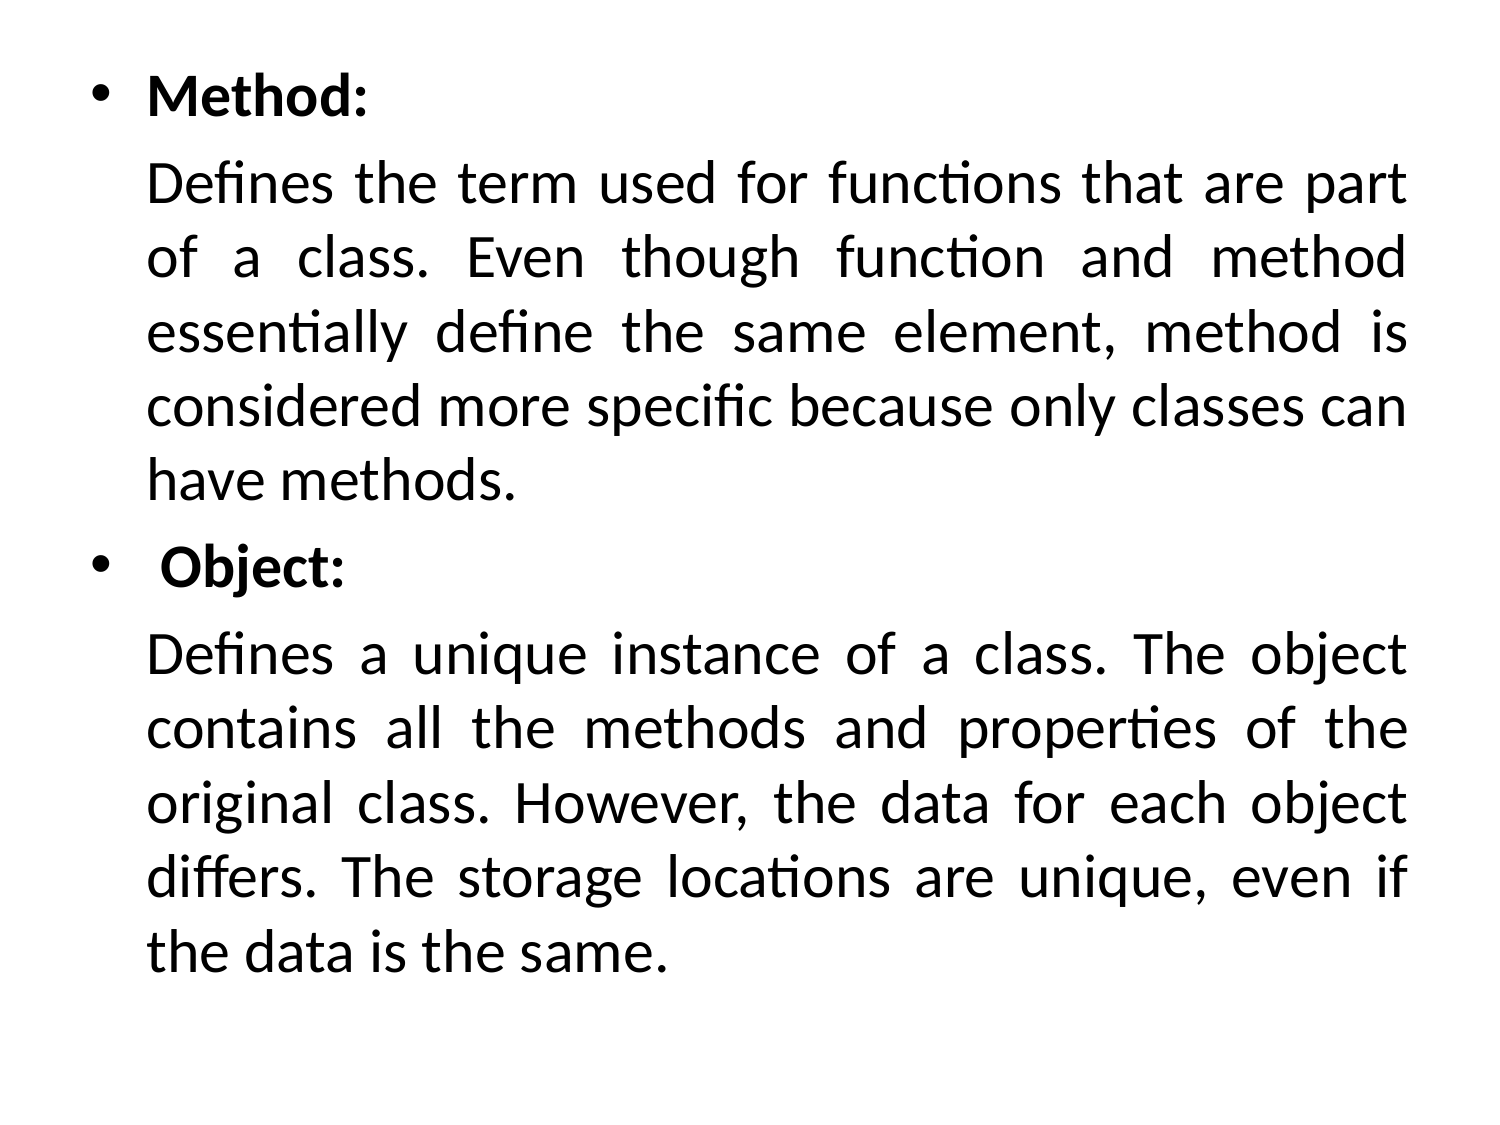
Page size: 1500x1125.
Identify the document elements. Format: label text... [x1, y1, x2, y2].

list Method: Defines the term used for functions that are part of a class. Even though function and method essentially define the same element, method is considered more specific because only classes can have methods. Object: Defines a unique instance of a class. The object contains all the methods and properties of the original class. However, the data for each object differs. The storage locations are unique, even if the data is the same. [75, 46, 1425, 1005]
